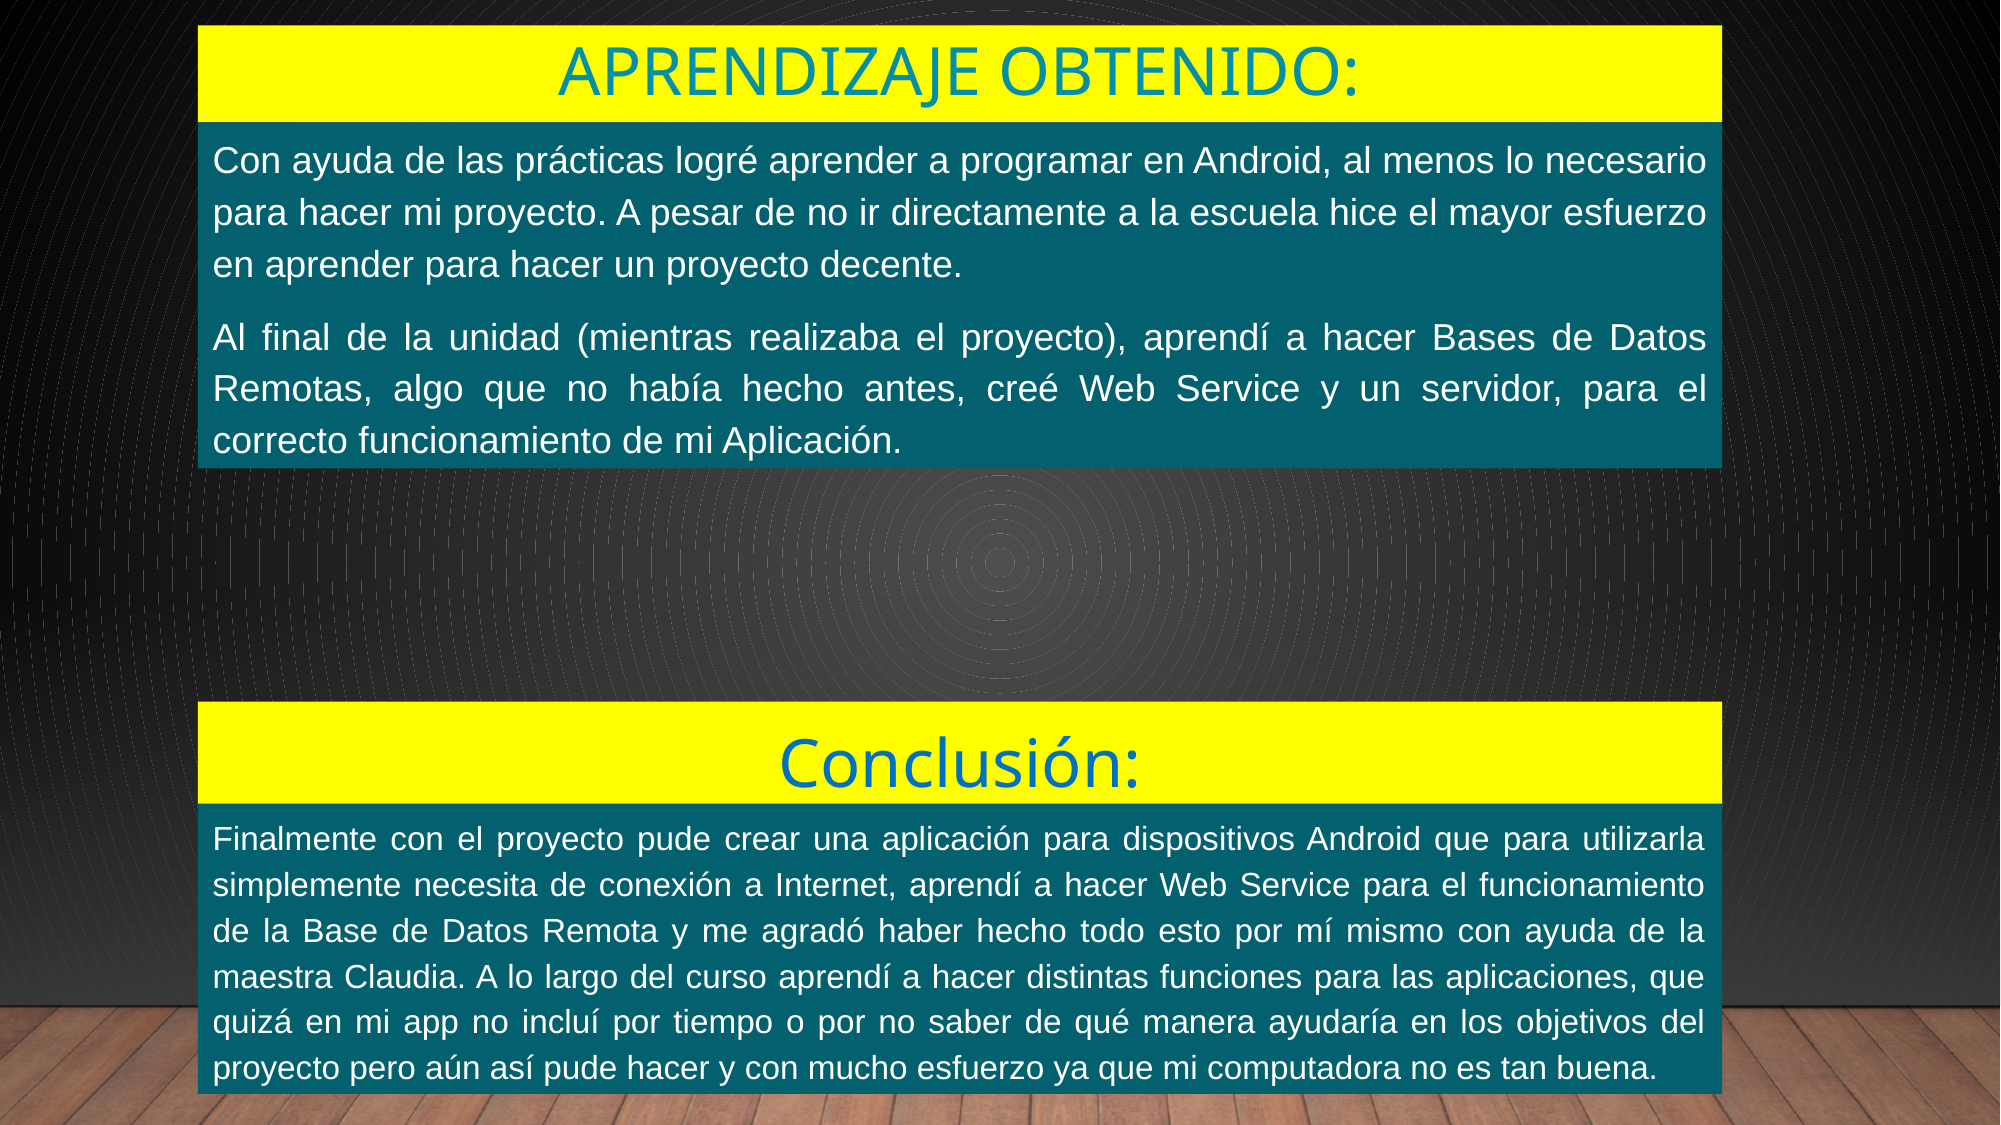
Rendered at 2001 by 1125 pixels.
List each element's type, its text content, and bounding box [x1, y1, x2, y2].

text_box Conclusión: [197, 701, 1723, 803]
picture [0, 1005, 2000, 1125]
text_box Con ayuda de las prácticas logré aprender a programar en Android, al menos lo necesario para hacer mi proyecto. A pesar de no ir directamente a la escuela hice el mayor esfuerzo en aprender para hacer un proyecto decente. Al final de la unidad (mientras realizaba el proyecto), aprendí a hacer Bases de Datos Remotas, algo que no había hecho antes, creé Web Service y un servidor, para el correcto funcionamiento de mi Aplicación. [197, 122, 1723, 469]
title APRENDIZAJE OBTENIDO: [197, 25, 1723, 122]
text_box Finalmente con el proyecto pude crear una aplicación para dispositivos Android que para utilizarla simplemente necesita de conexión a Internet, aprendí a hacer Web Service para el funcionamiento de la Base de Datos Remota y me agradó haber hecho todo esto por mí mismo con ayuda de la maestra Claudia. A lo largo del curso aprendí a hacer distintas funciones para las aplicaciones, que quizá en mi app no incluí por tiempo o por no saber de qué manera ayudaría en los objetivos del proyecto pero aún así pude hacer y con mucho esfuerzo ya que mi computadora no es tan buena. [197, 803, 1723, 1094]
